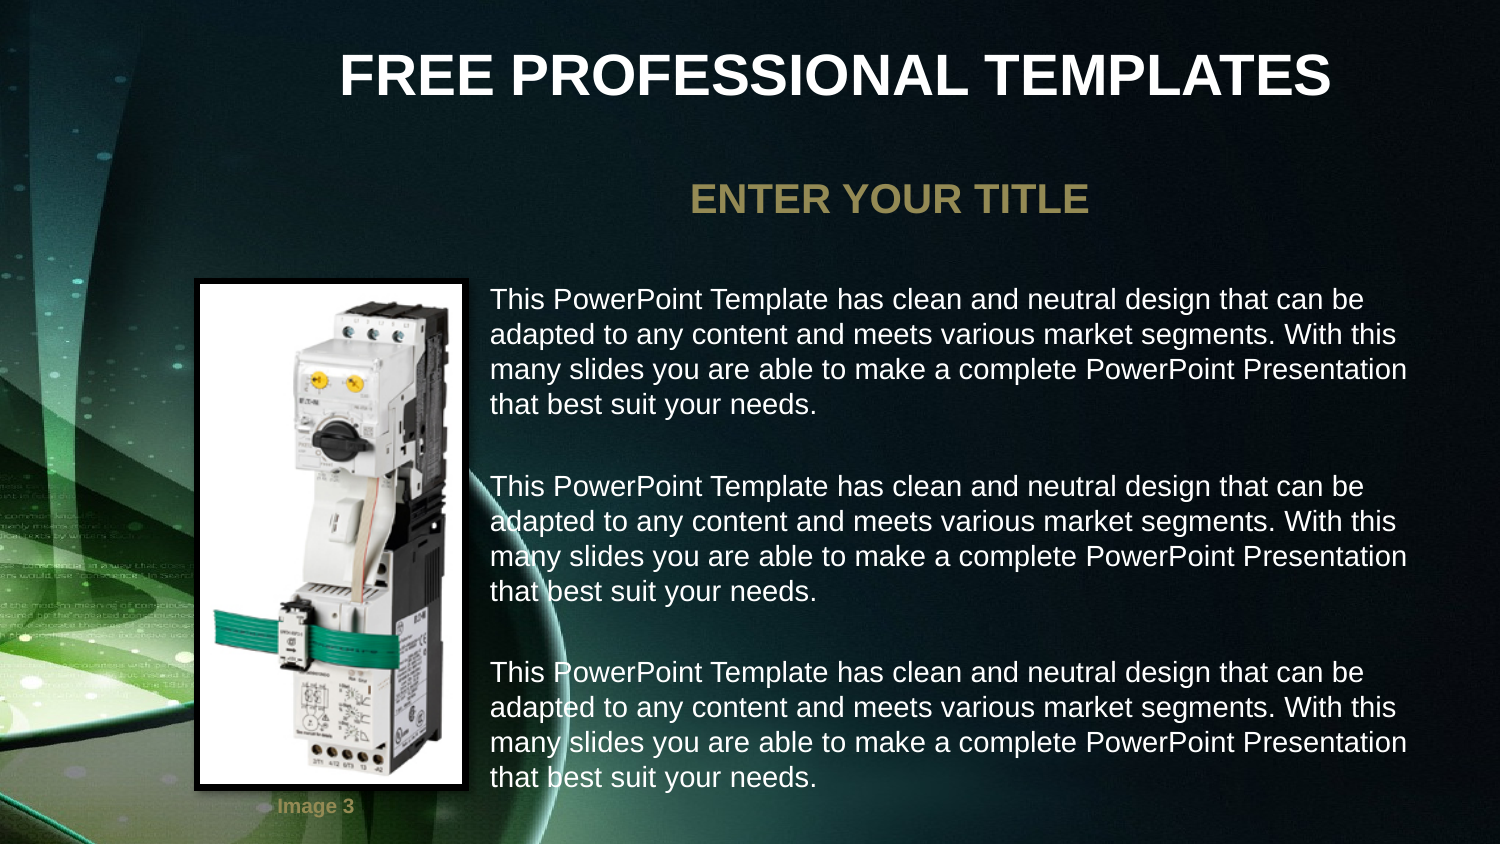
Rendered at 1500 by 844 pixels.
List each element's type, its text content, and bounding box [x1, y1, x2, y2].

list ENTER YOUR TITLE [675, 159, 1413, 235]
title FREE PROFESSIONAL TEMPLATES [324, 0, 1500, 146]
text_box Image 3 [262, 800, 375, 826]
picture [0, 0, 1500, 844]
list This PowerPoint Template has clean and neutral design that can be adapted to any content and meets various market segments. With this many slides you are able to make a complete PowerPoint Presentation that best suit your needs. This PowerPoint Template has clean and neutral design that can be adapted to any content and meets various market segments. With this many slides you are able to make a complete PowerPoint Presentation that best suit your needs. This PowerPoint Template has clean and neutral design that can be adapted to any content and meets various market segments. With this many slides you are able to make a complete PowerPoint Presentation that best suit your needs. [425, 273, 1461, 822]
